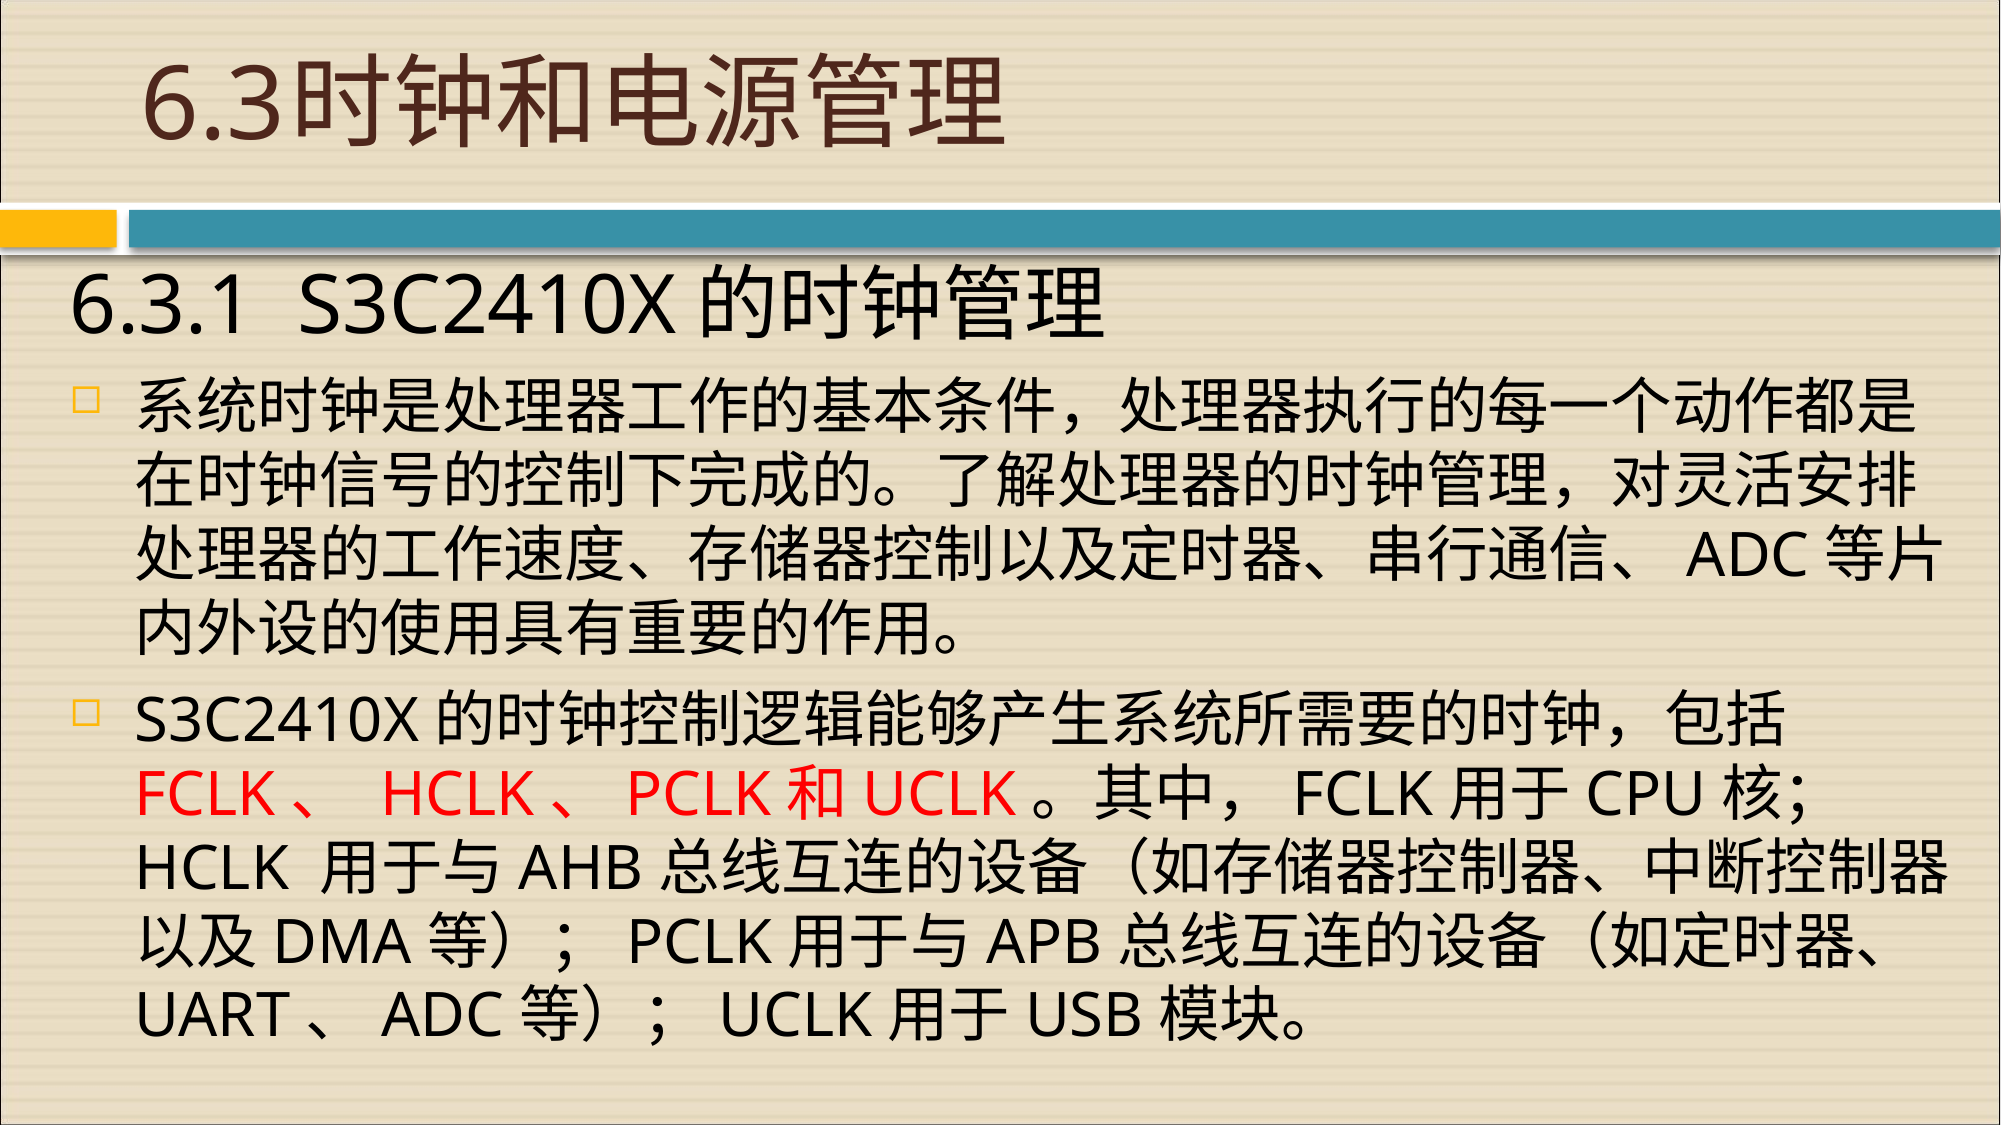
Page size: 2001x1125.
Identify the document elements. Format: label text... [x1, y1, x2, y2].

picture [0, 0, 2001, 1125]
title 6.3 时钟和电源管理 [125, 0, 1910, 199]
list 6.3.1 S3C2410X的时钟管理 系统时钟是处理器工作的基本条件，处理器执行的每一个动作都是在时钟信号的控制下完成的。了解处理器的时钟管理，对灵活安排处理器的工作速度、存储器控制以及定时器、串行通信、ADC等片内外设的使用具有重要的作用。 S3C2410X的时钟控制逻辑能够产生系统所需要的时钟，包括FCLK、 HCLK、PCLK和UCLK。其中，FCLK用于CPU核；HCLK 用于与AHB总线互连的设备（如存储器控制器、中断控制器以及DMA等）；PCLK用于与APB总线互连的设备（如定时器、UART、ADC等）；UCLK用于USB模块。 [54, 243, 1969, 1095]
